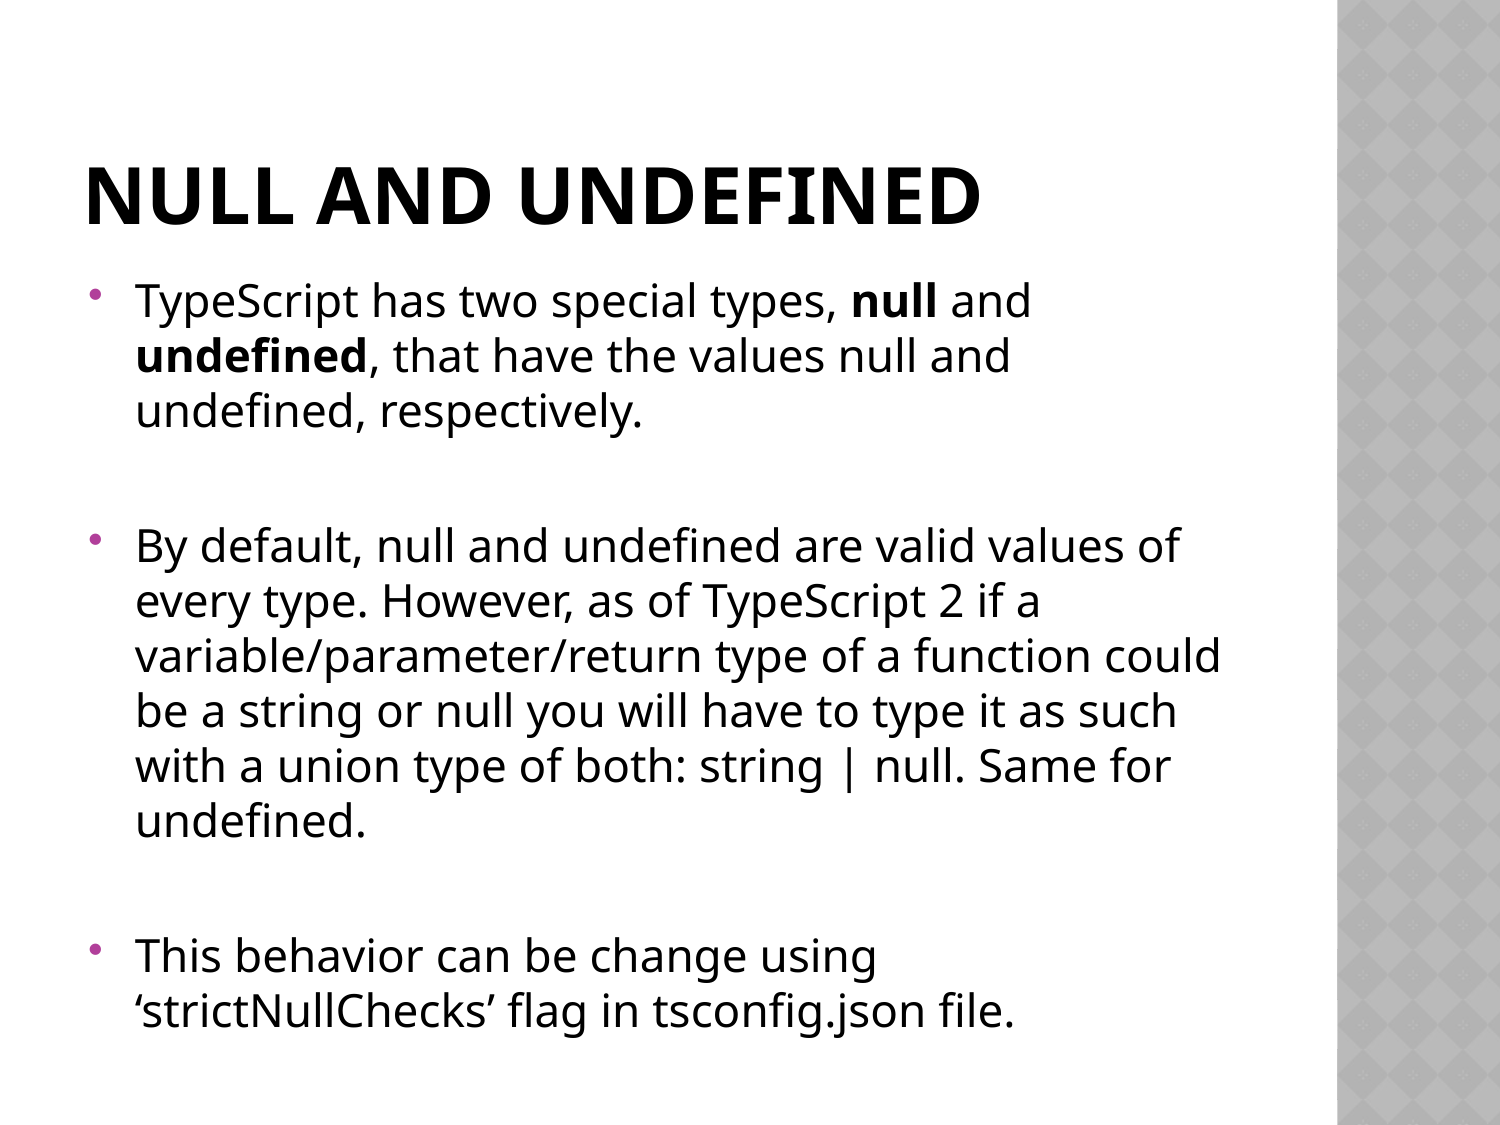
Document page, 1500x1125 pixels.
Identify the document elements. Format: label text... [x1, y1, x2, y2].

list TypeScript has two special types, null and undefined, that have the values null and undefined, respectively. By default, null and undefined are valid values of every type. However, as of TypeScript 2 if a variable/parameter/return type of a function could be a string or null you will have to type it as such with a union type of both: string | null. Same for undefined. This behavior can be change using ‘strictNullChecks’ flag in tsconfig.json file. [75, 264, 1263, 1059]
title Null and undefined [75, 52, 1263, 240]
